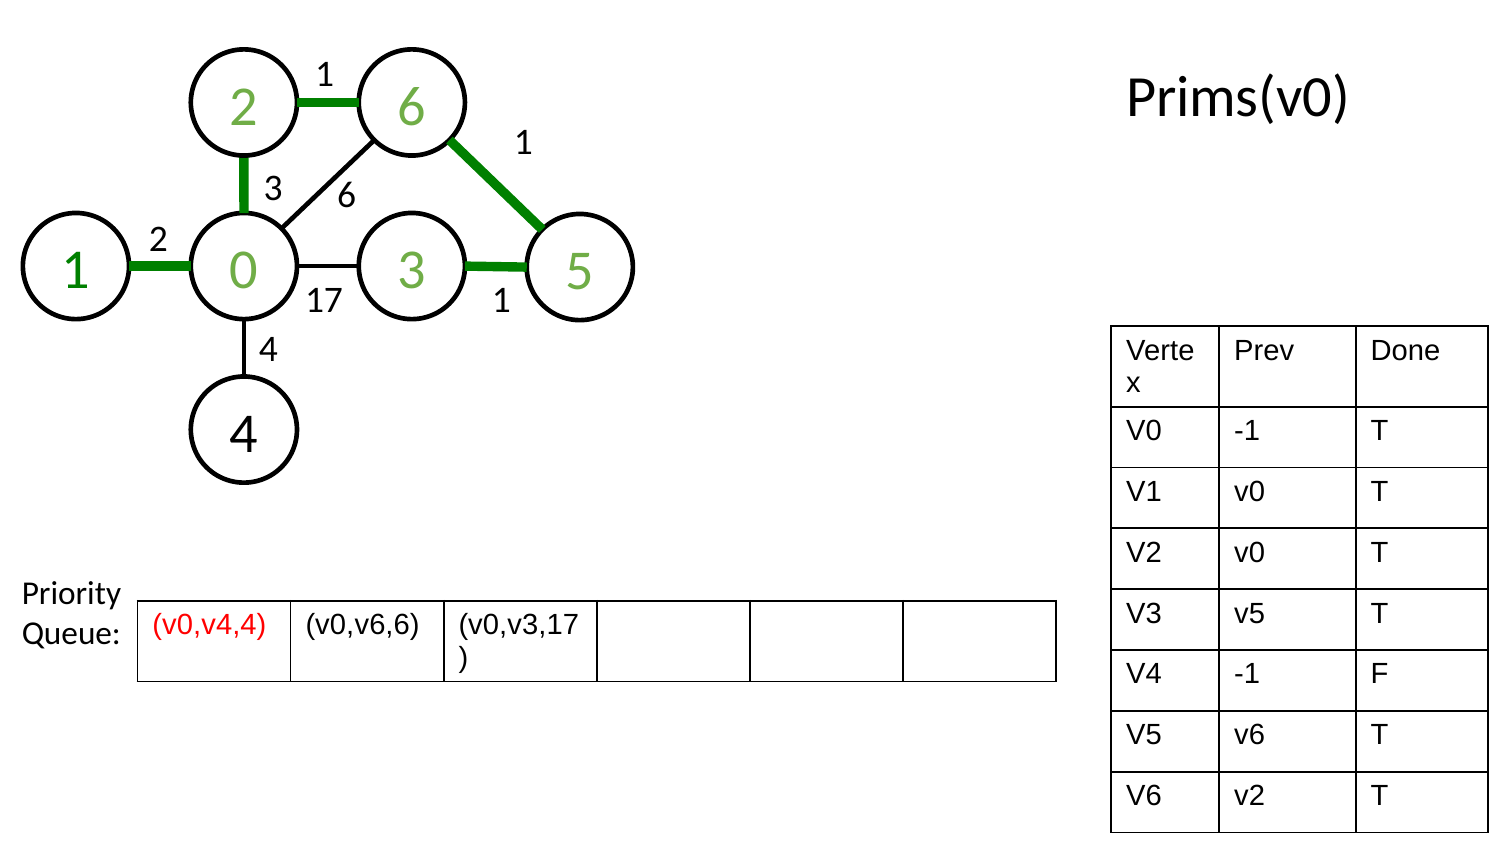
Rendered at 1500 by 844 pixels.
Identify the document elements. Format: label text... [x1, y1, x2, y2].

table_header (v0,v3,17) [445, 602, 596, 681]
table_header Prev [1220, 327, 1355, 406]
table_header [904, 602, 1055, 681]
text_box [226, 275, 258, 336]
table_cell v2 [1220, 773, 1355, 832]
table_header Done [1357, 327, 1487, 406]
table_cell v5 [1220, 590, 1355, 649]
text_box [281, 139, 375, 229]
text_box 2 [133, 206, 178, 265]
text_box Priority Queue: [6, 563, 235, 660]
text_box 1 [22, 212, 129, 320]
table_cell v6 [1220, 712, 1355, 771]
table_cell -1 [1220, 651, 1355, 710]
table_cell V4 [1112, 651, 1218, 710]
text_box 2 [190, 49, 297, 156]
table_cell F [1357, 651, 1487, 710]
table_header [751, 602, 902, 681]
table_cell -1 [1220, 408, 1355, 467]
table_header (v0,v6,6) [291, 602, 443, 681]
table_cell T [1357, 529, 1487, 588]
text_box 17 [289, 267, 359, 328]
table_cell V5 [1112, 712, 1218, 771]
table_cell V6 [1112, 773, 1218, 832]
table_cell v0 [1220, 529, 1355, 588]
text_box 1 [476, 276, 521, 328]
text_box 4 [247, 315, 288, 377]
table_header (v0,v4,4) [138, 602, 290, 681]
table_cell v0 [1220, 468, 1355, 527]
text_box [449, 139, 543, 230]
table_header [598, 602, 749, 681]
table_cell V2 [1112, 529, 1218, 588]
table_cell T [1357, 712, 1487, 771]
table_cell T [1357, 468, 1487, 527]
table_cell V1 [1112, 468, 1218, 527]
text_box 3 [358, 212, 465, 320]
text_box 5 [526, 213, 633, 321]
table_cell T [1357, 590, 1487, 649]
text_box 6 [358, 49, 465, 156]
text_box 3 [248, 155, 276, 217]
text_box 0 [191, 213, 297, 317]
table_header Vertex [1112, 327, 1218, 406]
text_box 4 [190, 376, 297, 483]
text_box 1 [300, 41, 344, 101]
text_box 1 [498, 109, 543, 139]
table_cell V0 [1112, 408, 1218, 467]
text_box Prims(v0) [1111, 50, 1425, 137]
table_cell T [1357, 773, 1487, 832]
table_cell T [1357, 408, 1487, 467]
table_cell V3 [1112, 590, 1218, 649]
